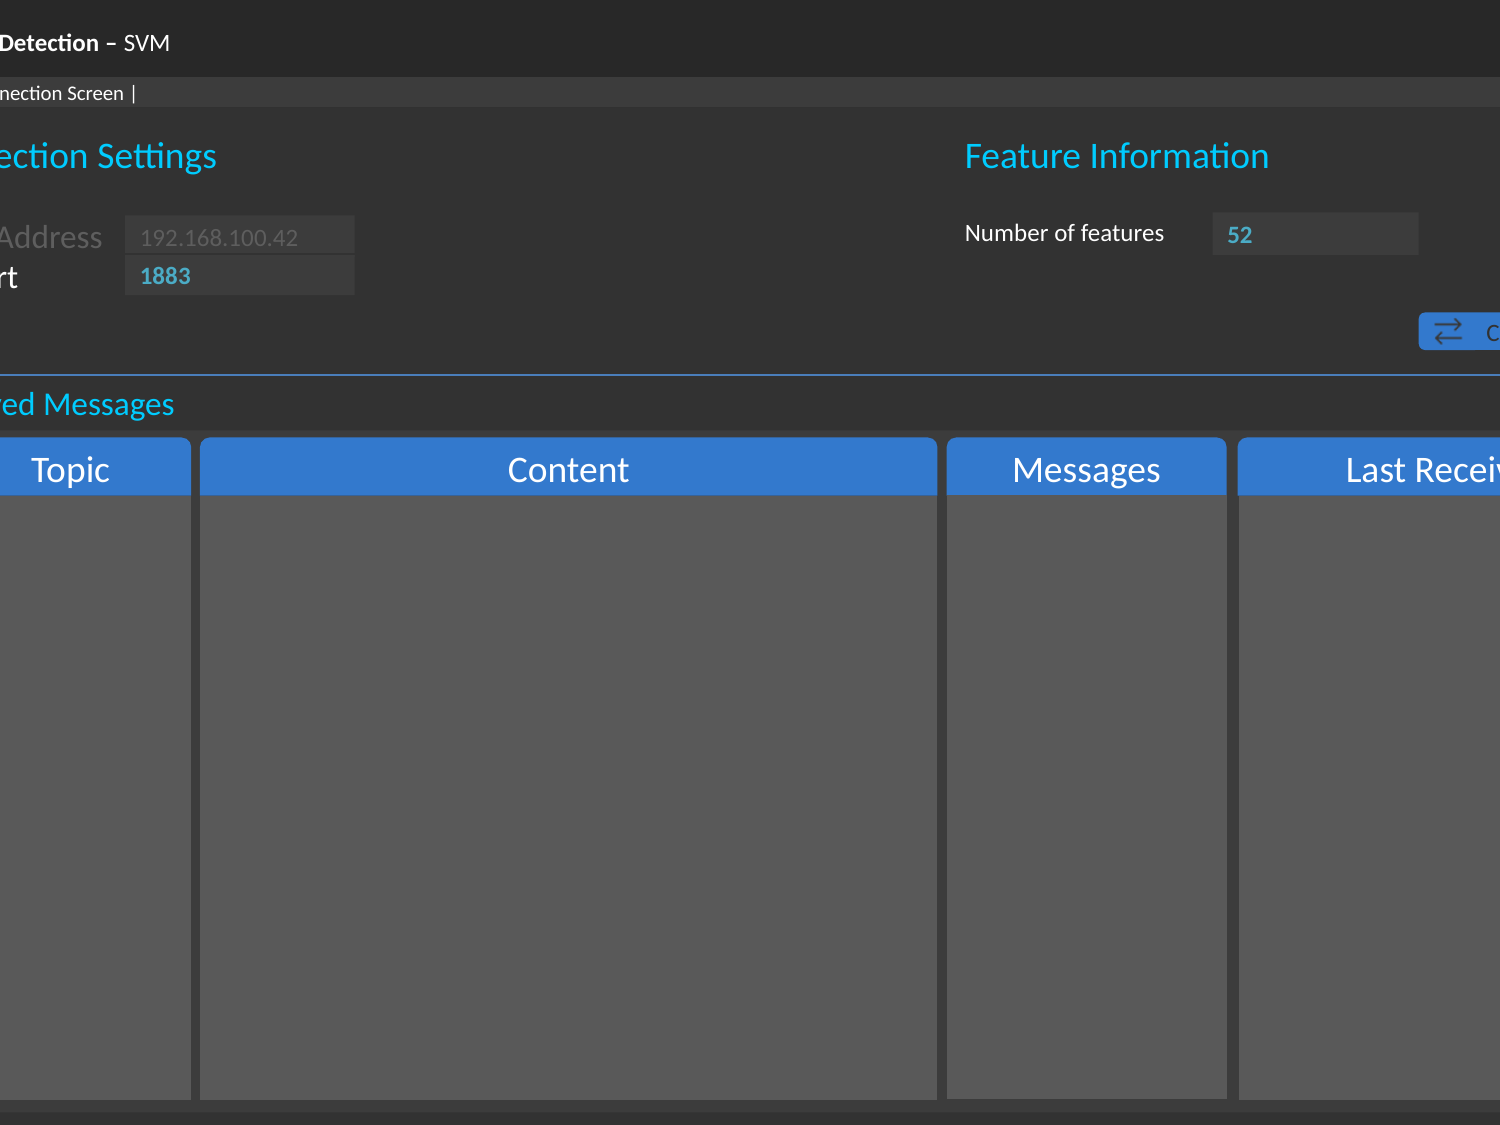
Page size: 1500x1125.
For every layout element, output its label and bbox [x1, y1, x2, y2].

text_box [0, 0, 1500, 374]
text_box [0, 387, 1500, 1125]
text_box [1418, 312, 1500, 351]
